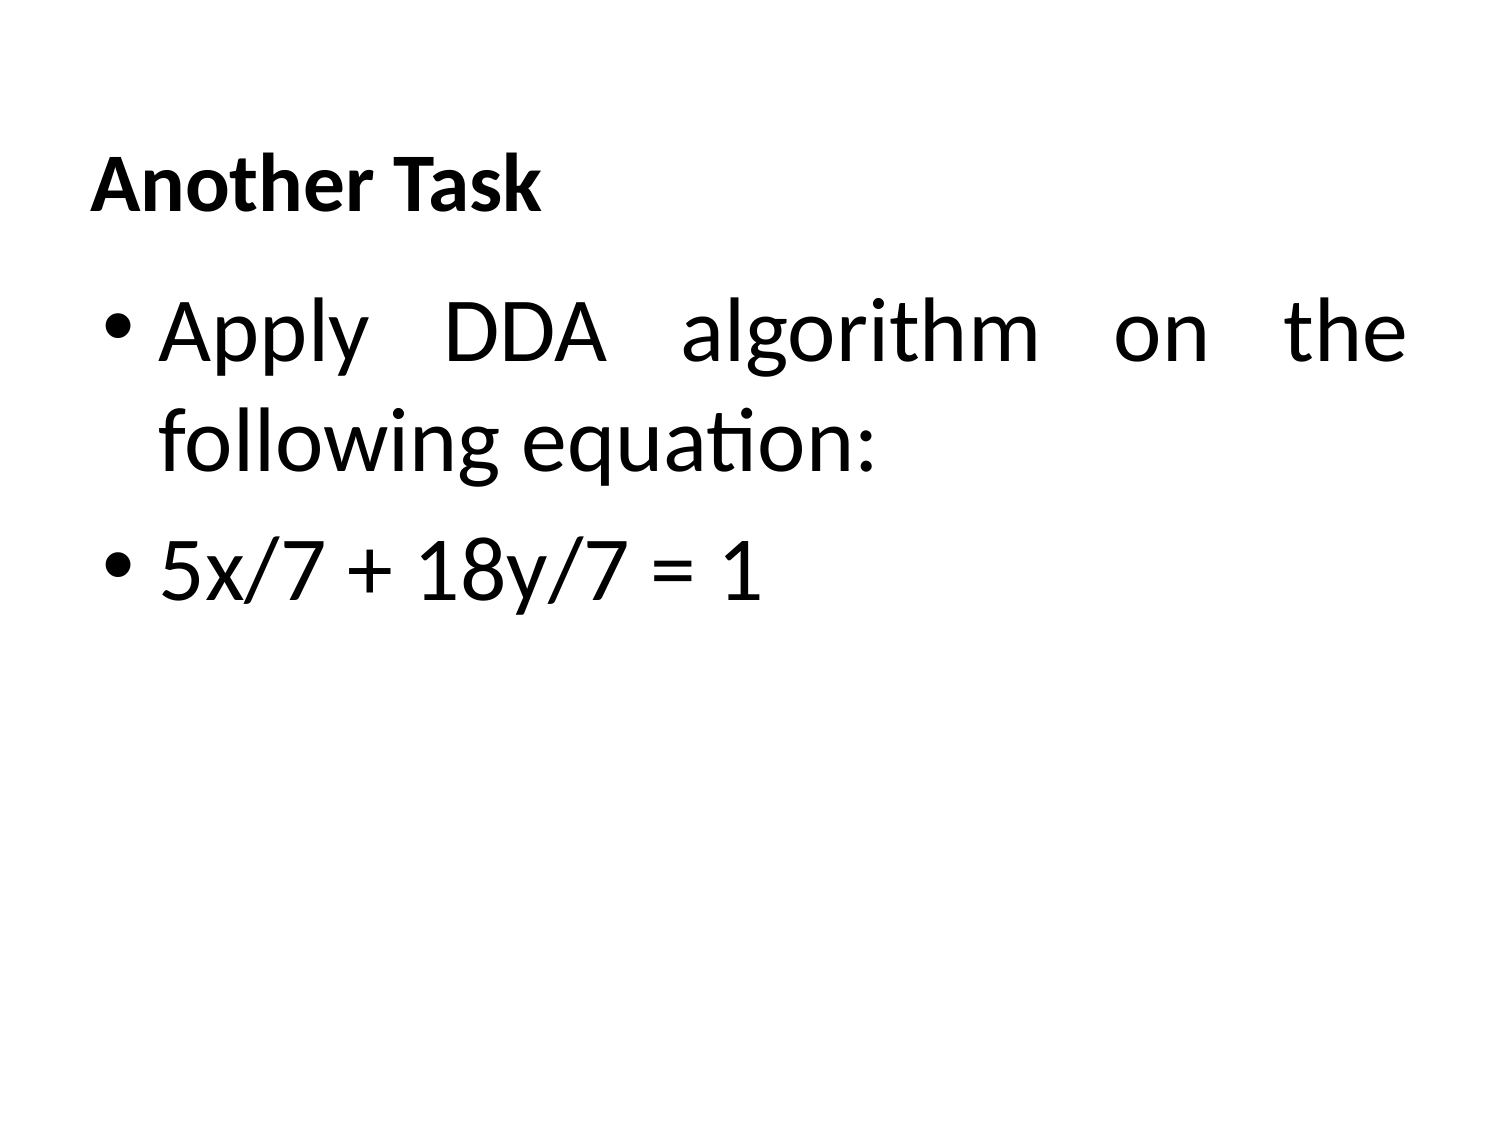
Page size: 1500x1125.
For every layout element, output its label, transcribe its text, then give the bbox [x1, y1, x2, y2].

title Another Task [75, 44, 1400, 236]
list Apply DDA algorithm on the following equation: 5x/7 + 18y/7 = 1 [87, 262, 1425, 1005]
